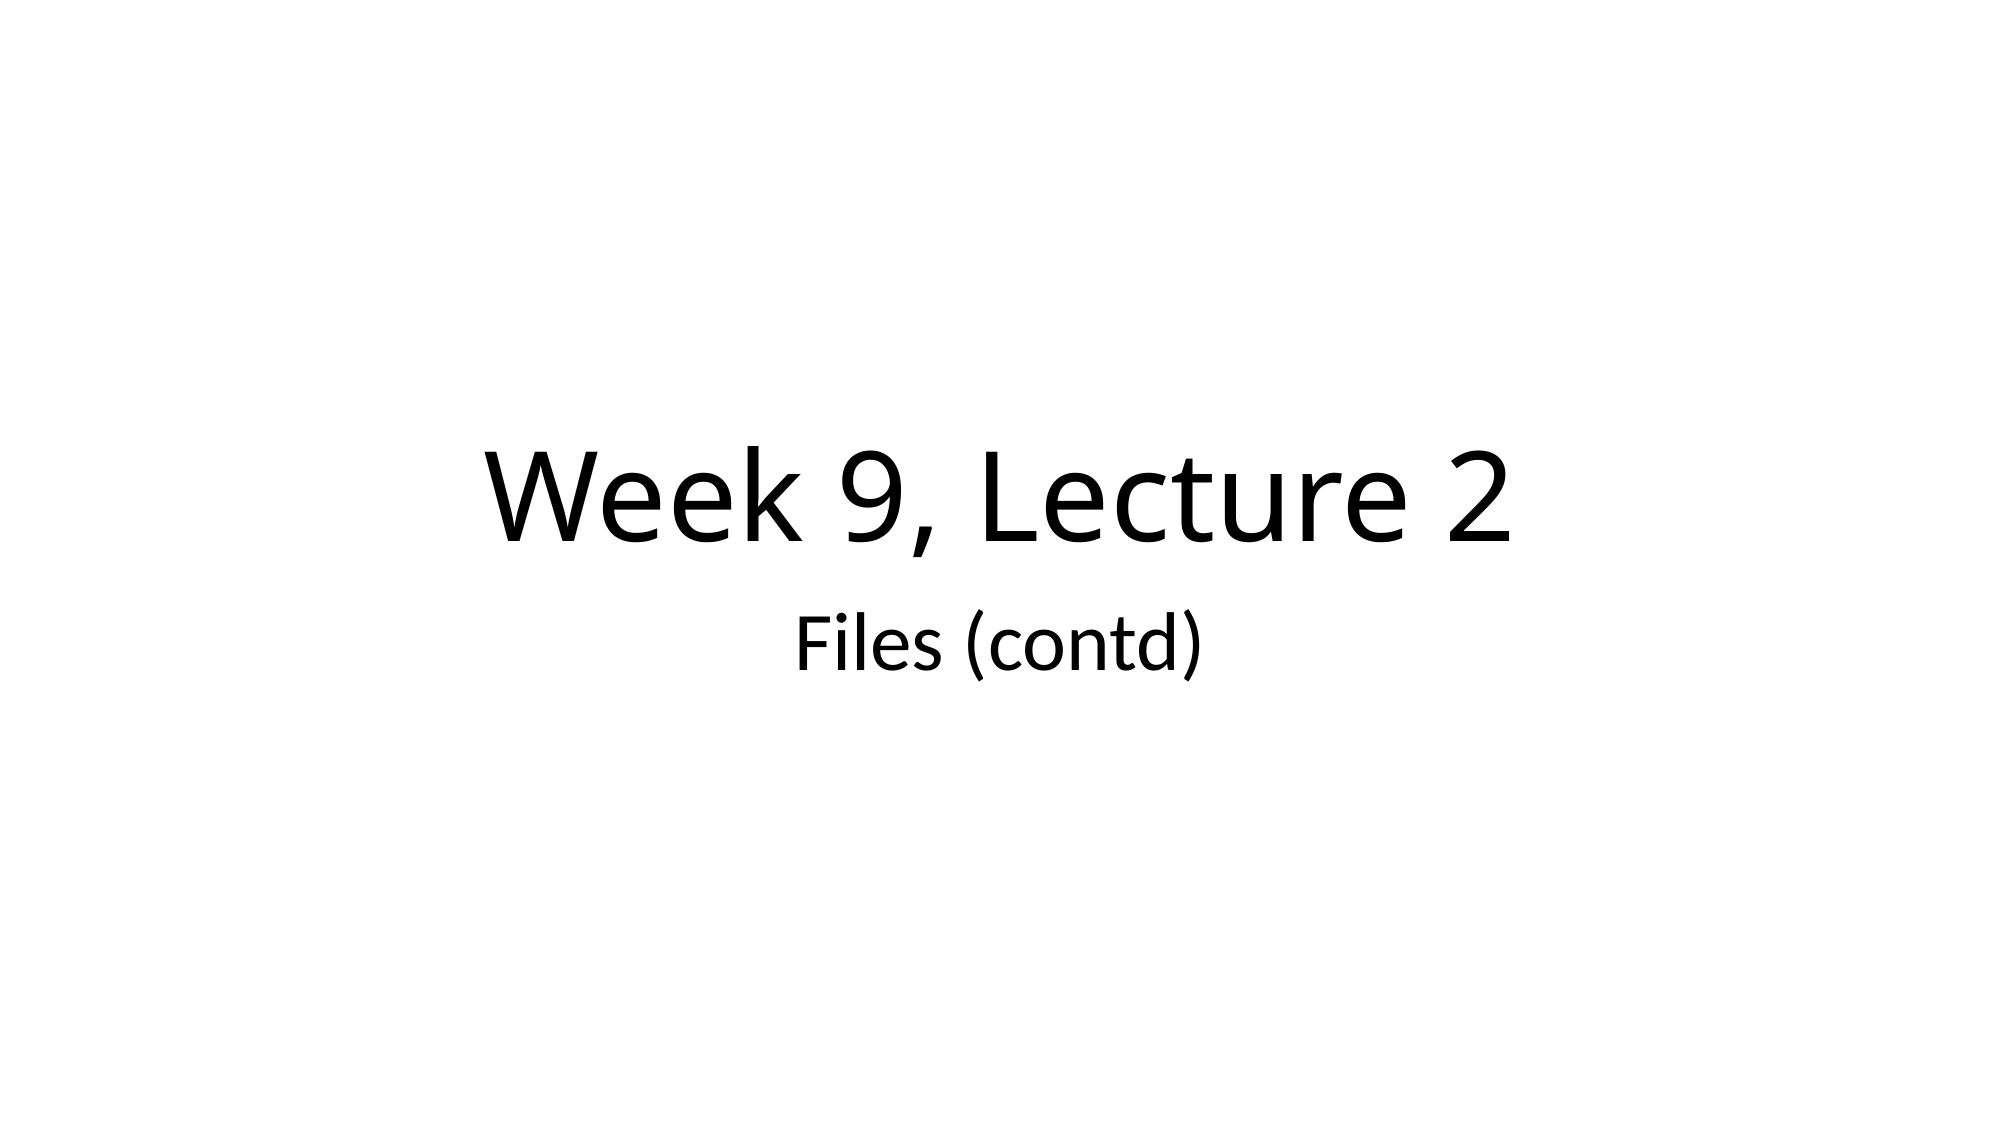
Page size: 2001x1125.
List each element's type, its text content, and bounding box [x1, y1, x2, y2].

subtitle Files (contd) [249, 590, 1750, 863]
title Week 9, Lecture 2 [249, 184, 1750, 576]
